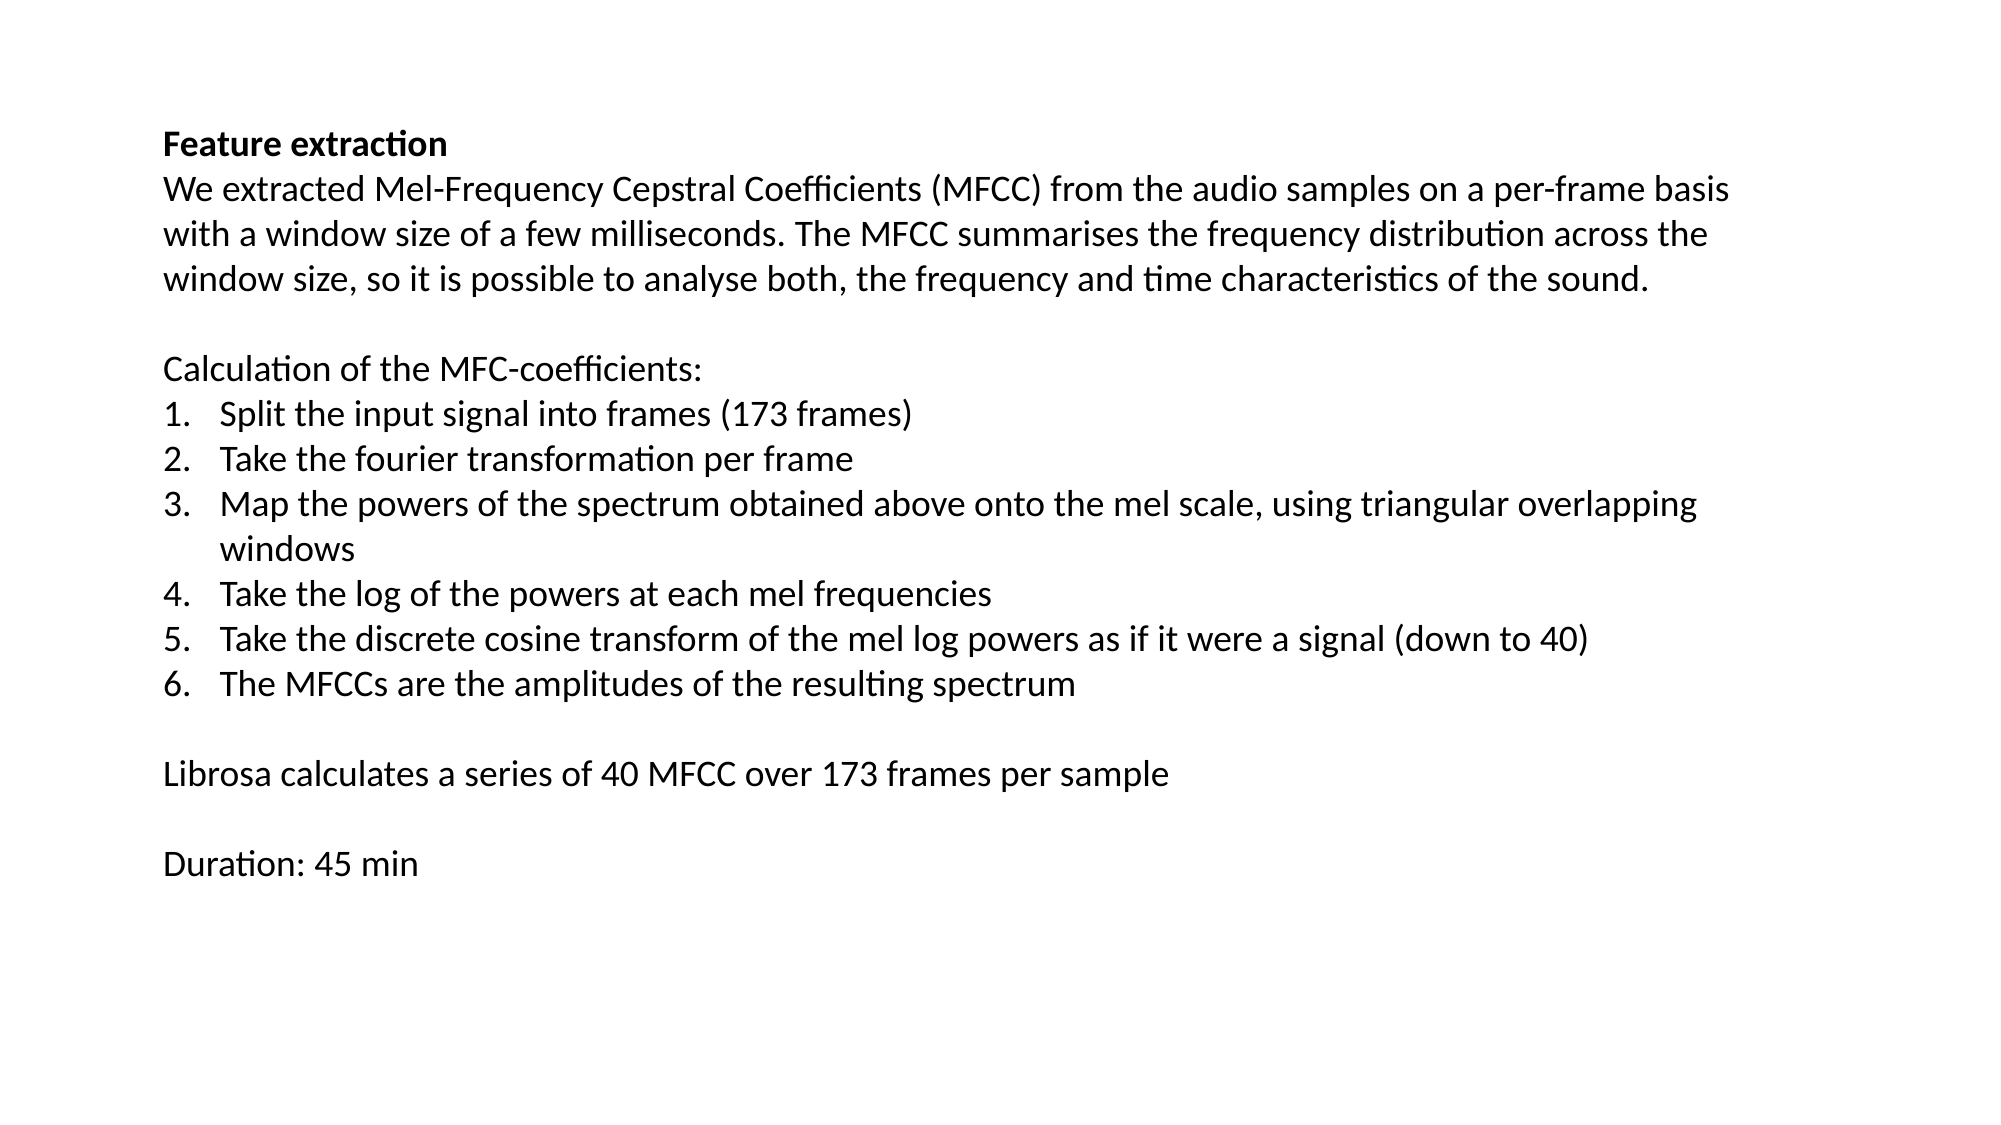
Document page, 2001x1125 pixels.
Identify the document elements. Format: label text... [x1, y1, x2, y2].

text_box Feature extraction We extracted Mel-Frequency Cepstral Coefficients (MFCC) from the audio samples on a per-frame basis with a window size of a few milliseconds. The MFCC summarises the frequency distribution across the window size, so it is possible to analyse both, the frequency and time characteristics of the sound. Calculation of the MFC-coefficients: Split the input signal into frames (173 frames) Take the fourier transformation per frame Map the powers of the spectrum obtained above onto the mel scale, using triangular overlapping windows Take the log of the powers at each mel frequencies Take the discrete cosine transform of the mel log powers as if it were a signal (down to 40) The MFCCs are the amplitudes of the resulting spectrum Librosa calculates a series of 40 MFCC over 173 frames per sample Duration: 45 min [148, 111, 1750, 936]
